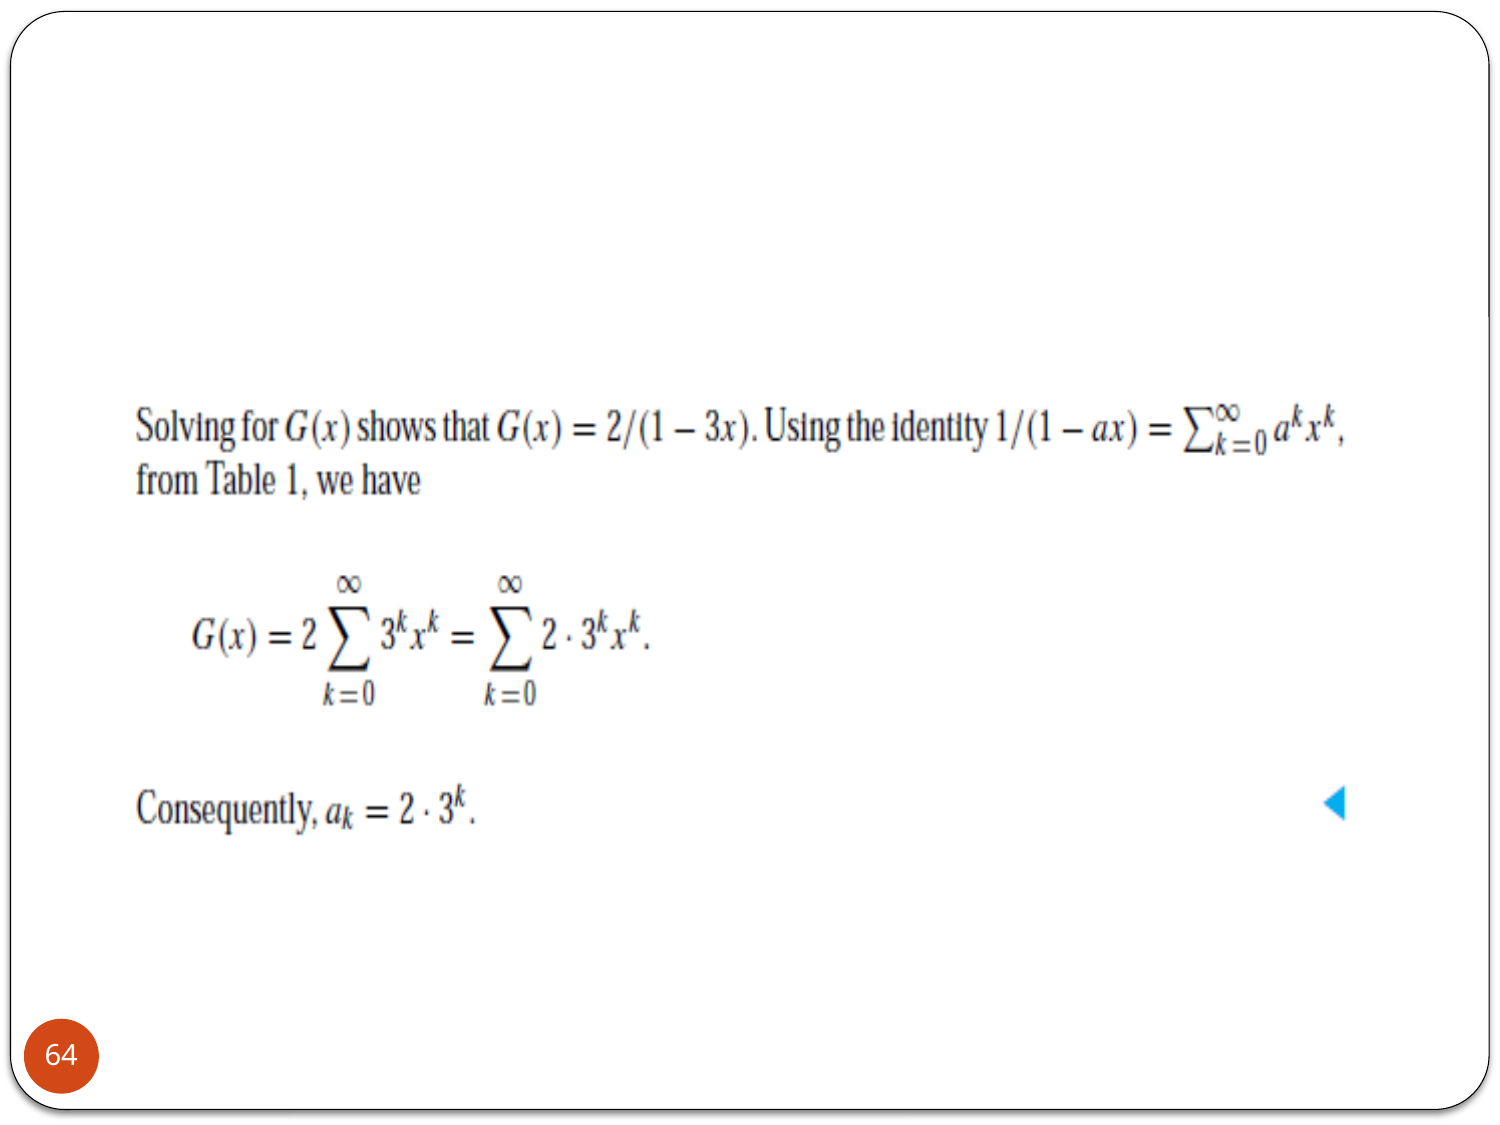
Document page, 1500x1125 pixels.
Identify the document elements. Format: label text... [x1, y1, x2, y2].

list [105, 362, 1407, 844]
slide_number 64 [23, 1018, 99, 1094]
